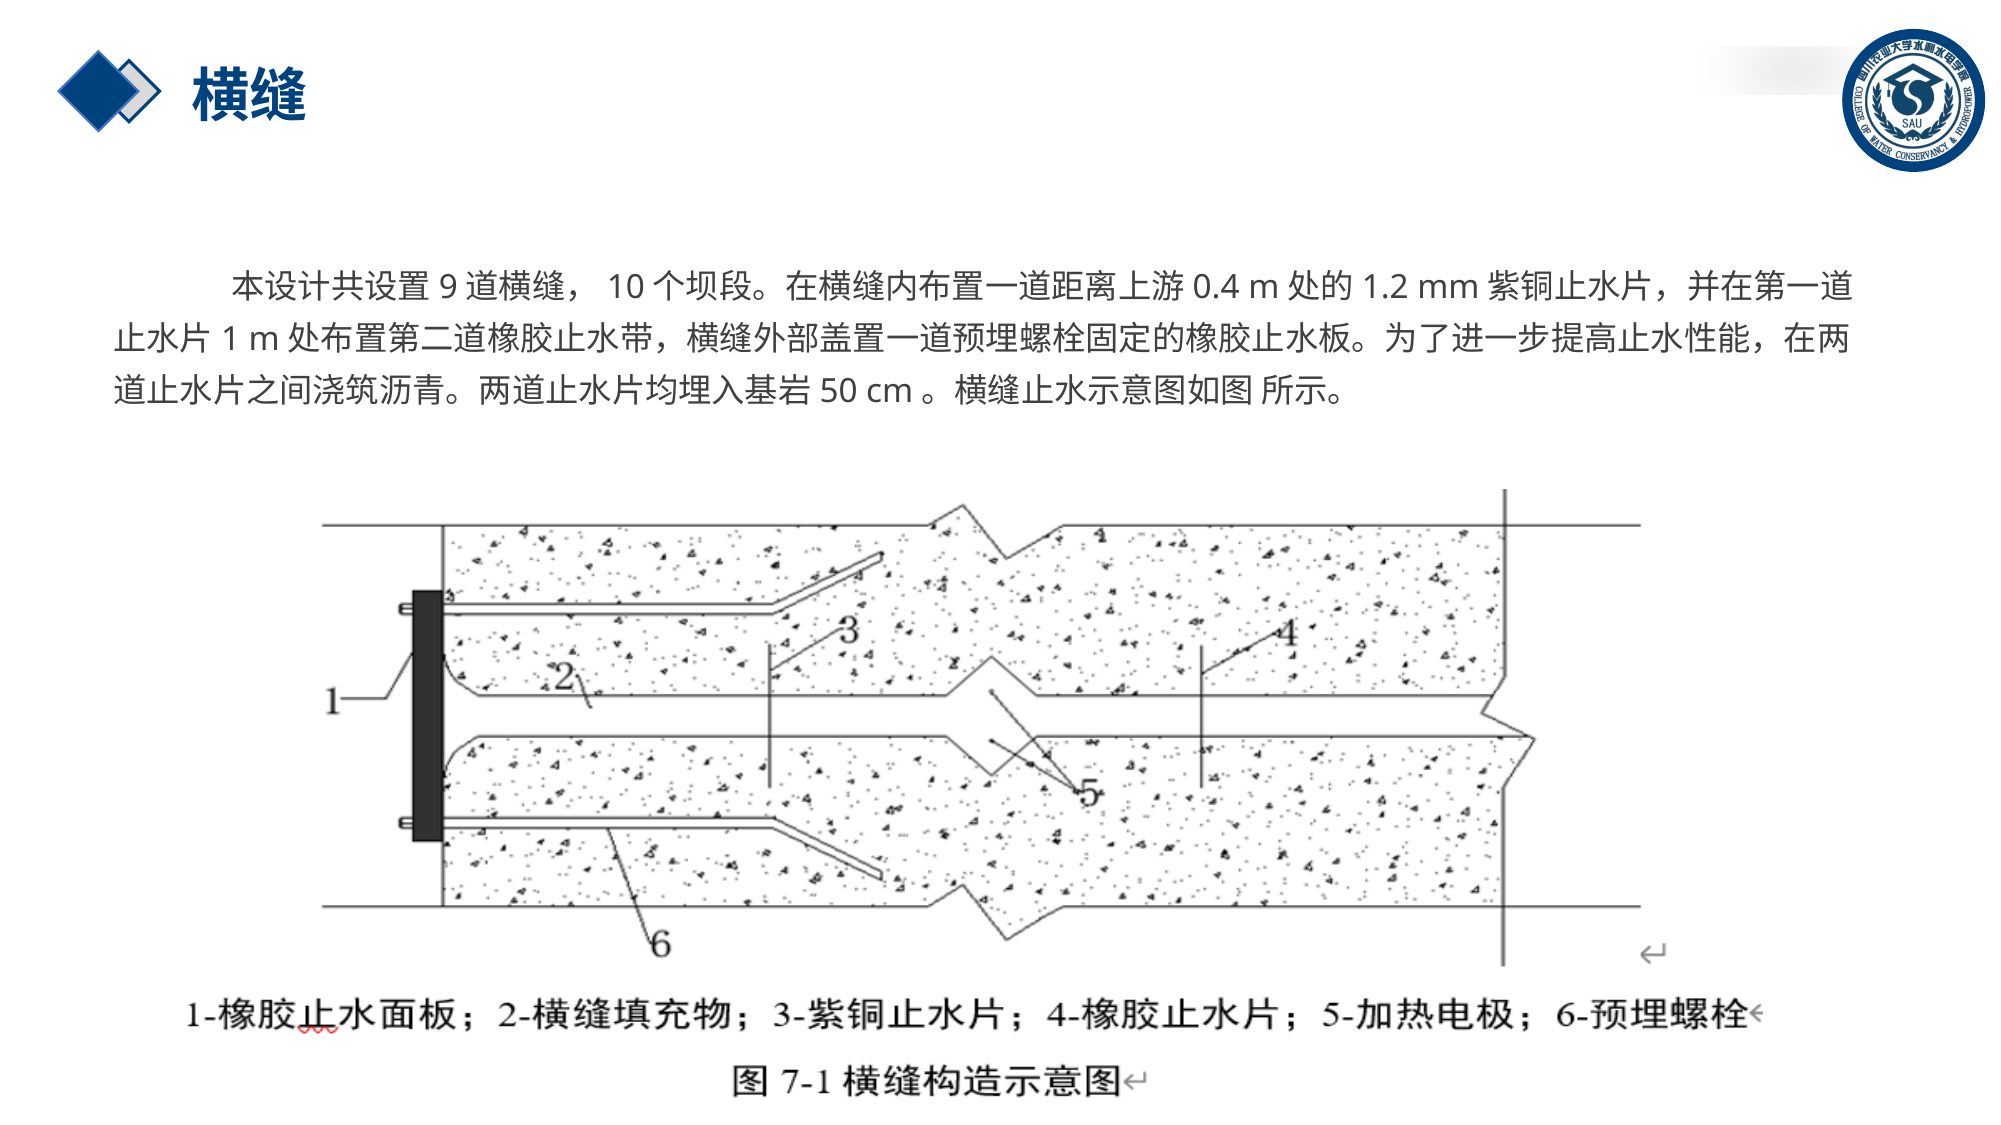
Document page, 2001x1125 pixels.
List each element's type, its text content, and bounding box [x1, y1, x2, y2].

picture [1853, 40, 1974, 161]
picture [159, 489, 1763, 1121]
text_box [58, 51, 160, 132]
text_box 横缝 [176, 58, 1110, 132]
text_box 本设计共设置9道横缝，10个坝段。在横缝内布置一道距离上游0.4 m处的1.2 mm紫铜止水片，并在第一道止水片1 m处布置第二道橡胶止水带，横缝外部盖置一道预埋螺栓固定的橡胶止水板。为了进一步提高止水性能，在两道止水片之间浇筑沥青。两道止水片均埋入基岩50 cm。横缝止水示意图如图 所示。 [98, 245, 1872, 416]
